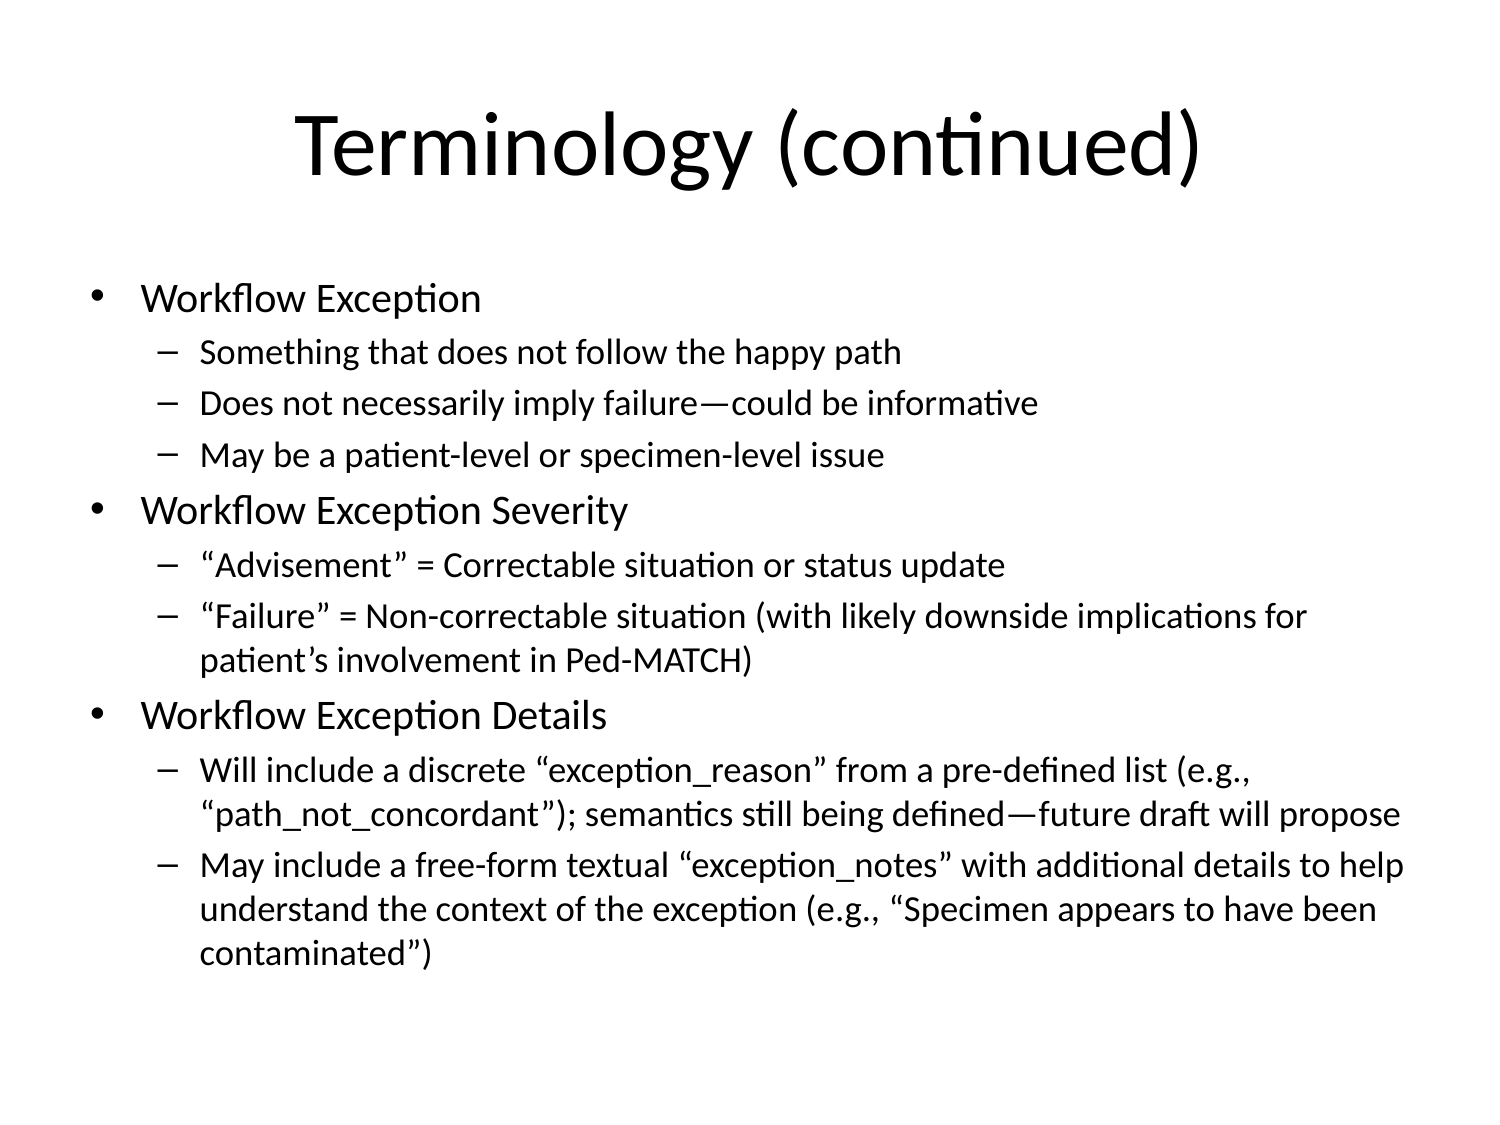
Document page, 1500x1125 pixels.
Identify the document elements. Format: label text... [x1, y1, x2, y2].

list Workflow Exception Something that does not follow the happy path Does not necessarily imply failure—could be informative May be a patient-level or specimen-level issue Workflow Exception Severity “Advisement” = Correctable situation or status update “Failure” = Non-correctable situation (with likely downside implications for patient’s involvement in Ped-MATCH) Workflow Exception Details Will include a discrete “exception_reason” from a pre-defined list (e.g., “path_not_concordant”); semantics still being defined—future draft will propose May include a free-form textual “exception_notes” with additional details to help understand the context of the exception (e.g., “Specimen appears to have been contaminated”) [75, 262, 1425, 1005]
title Terminology (continued) [75, 45, 1425, 233]
